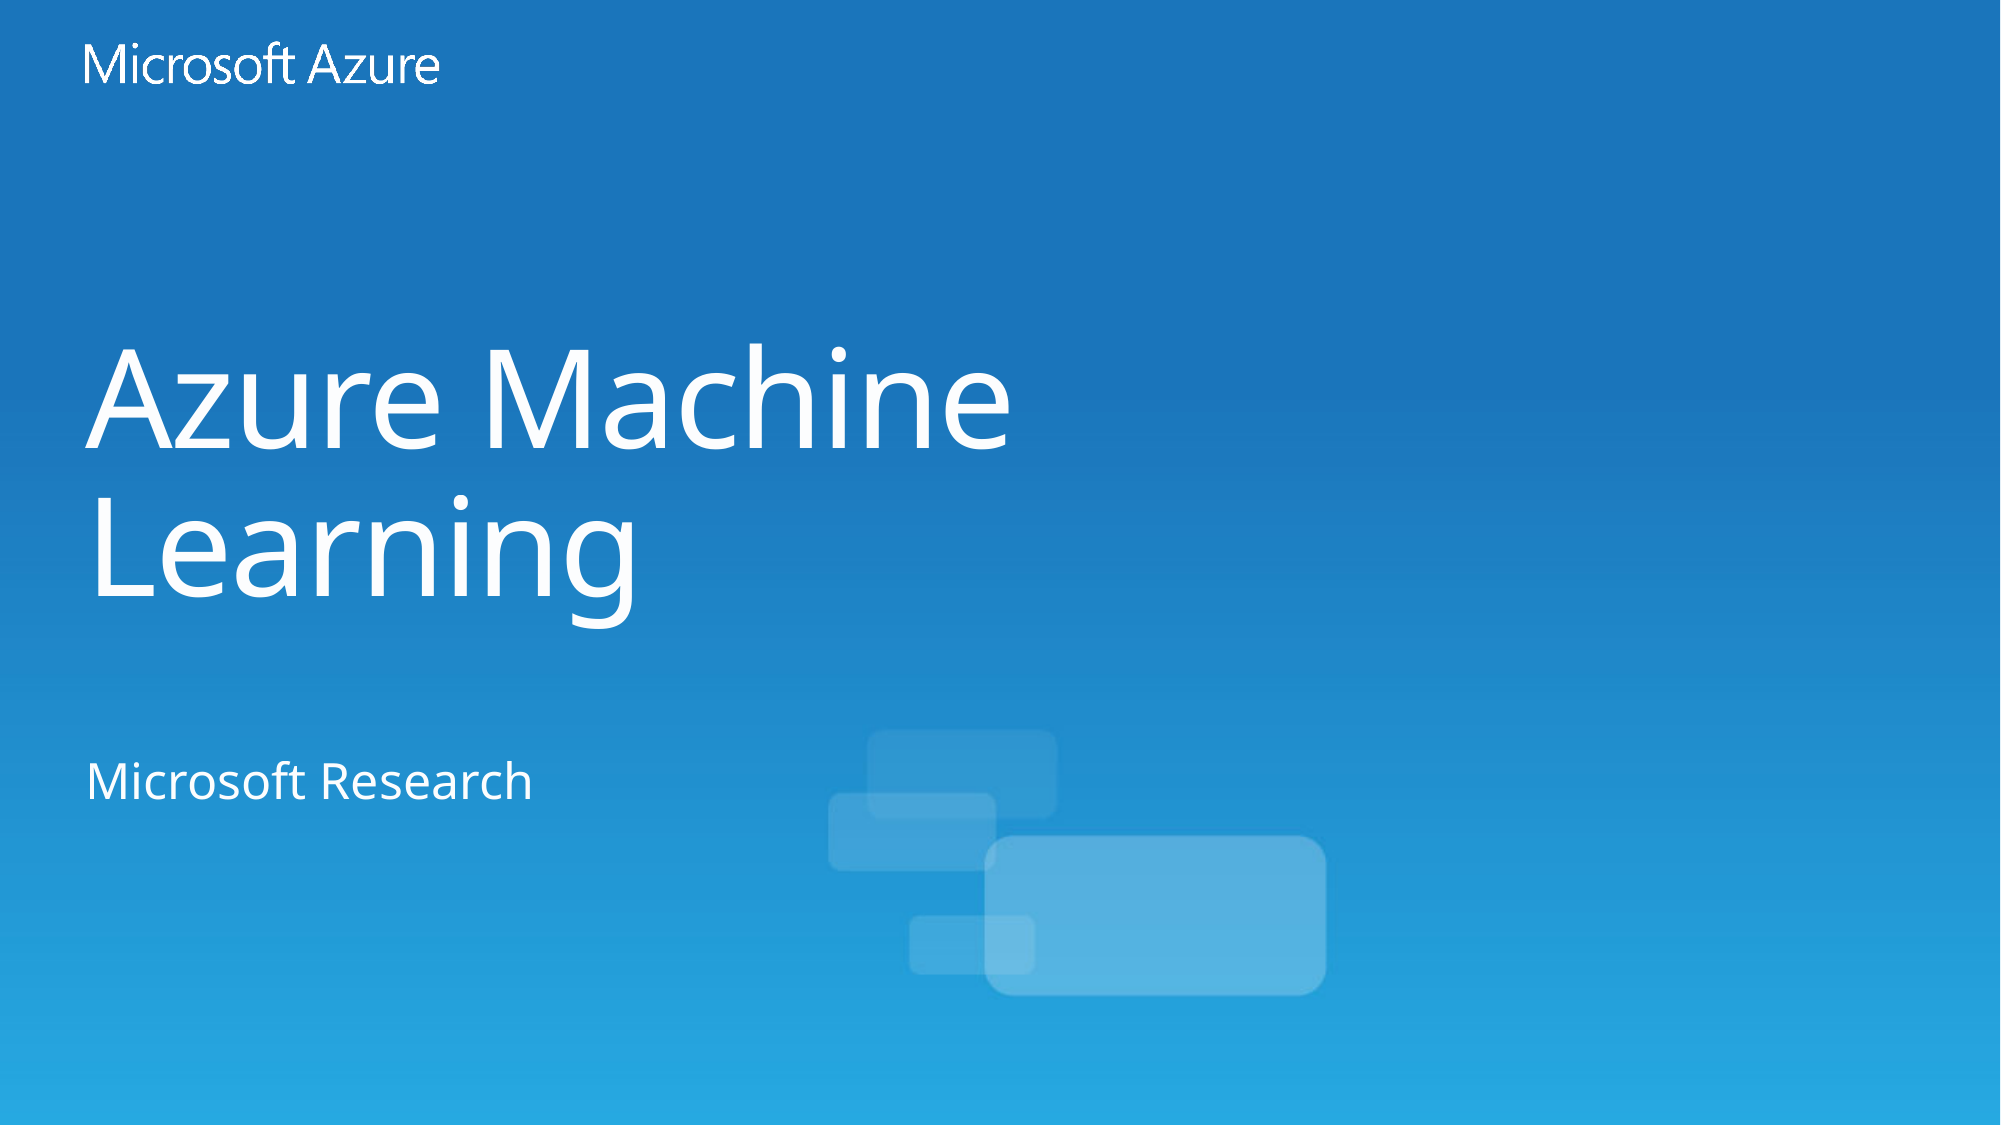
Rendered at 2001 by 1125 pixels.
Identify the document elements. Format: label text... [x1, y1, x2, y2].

picture [0, 0, 2001, 1125]
title Azure Machine Learning [85, 366, 1460, 590]
list Microsoft Research [85, 756, 981, 812]
